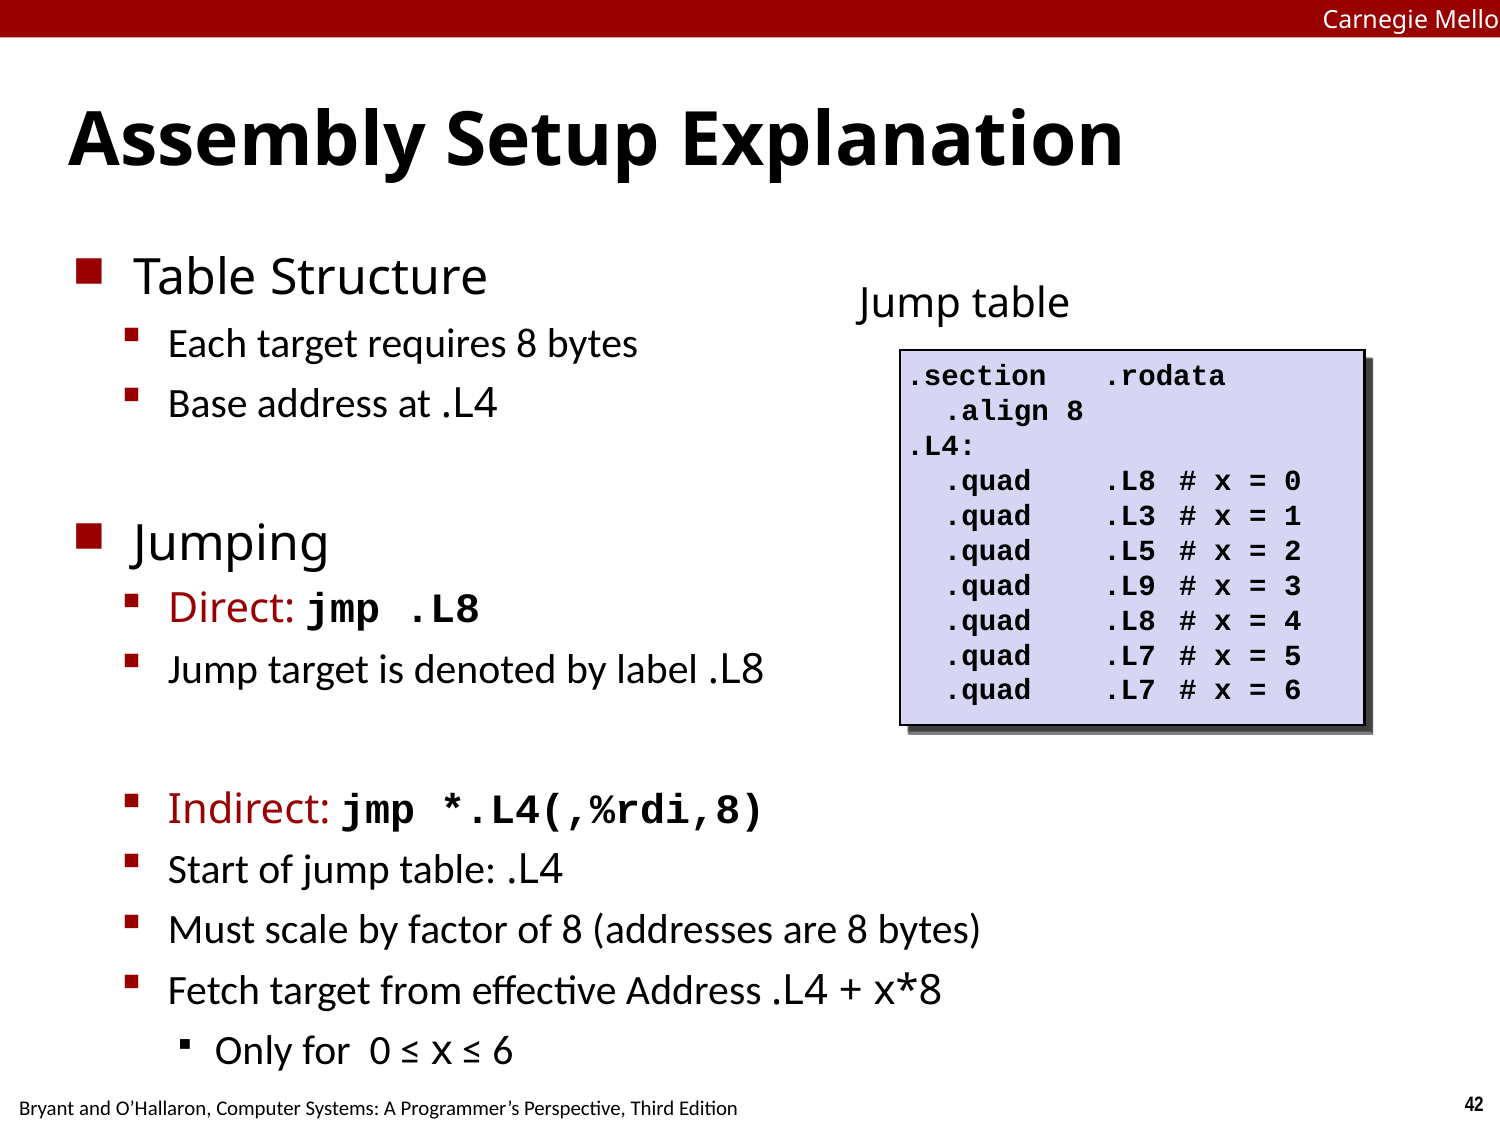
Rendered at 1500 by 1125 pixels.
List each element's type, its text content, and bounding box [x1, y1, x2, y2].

text_box Carnegie Mellon [1322, 3, 1500, 33]
list Table Structure Each target requires 8 bytes Base address at .L4 Jumping Direct: jmp .L8 Jump target is denoted by label .L8 Indirect: jmp *.L4(,%rdi,8) Start of jump table: .L4 Must scale by factor of 8 (addresses are 8 bytes) Fetch target from effective Address .L4 + x*8 Only for 0 ≤ x ≤ 6 [62, 237, 1438, 1084]
text_box [0, 0, 1500, 38]
text_box Jump table [852, 270, 1077, 333]
text_box .section .rodata .align 8 .L4: .quad .L8 # x = 0 .quad .L3 # x = 1 .quad .L5 # x = 2 .quad .L9 # x = 3 .quad .L8 # x = 4 .quad .L7 # x = 5 .quad .L7 # x = 6 [900, 349, 1365, 725]
title Assembly Setup Explanation [62, 41, 1438, 230]
